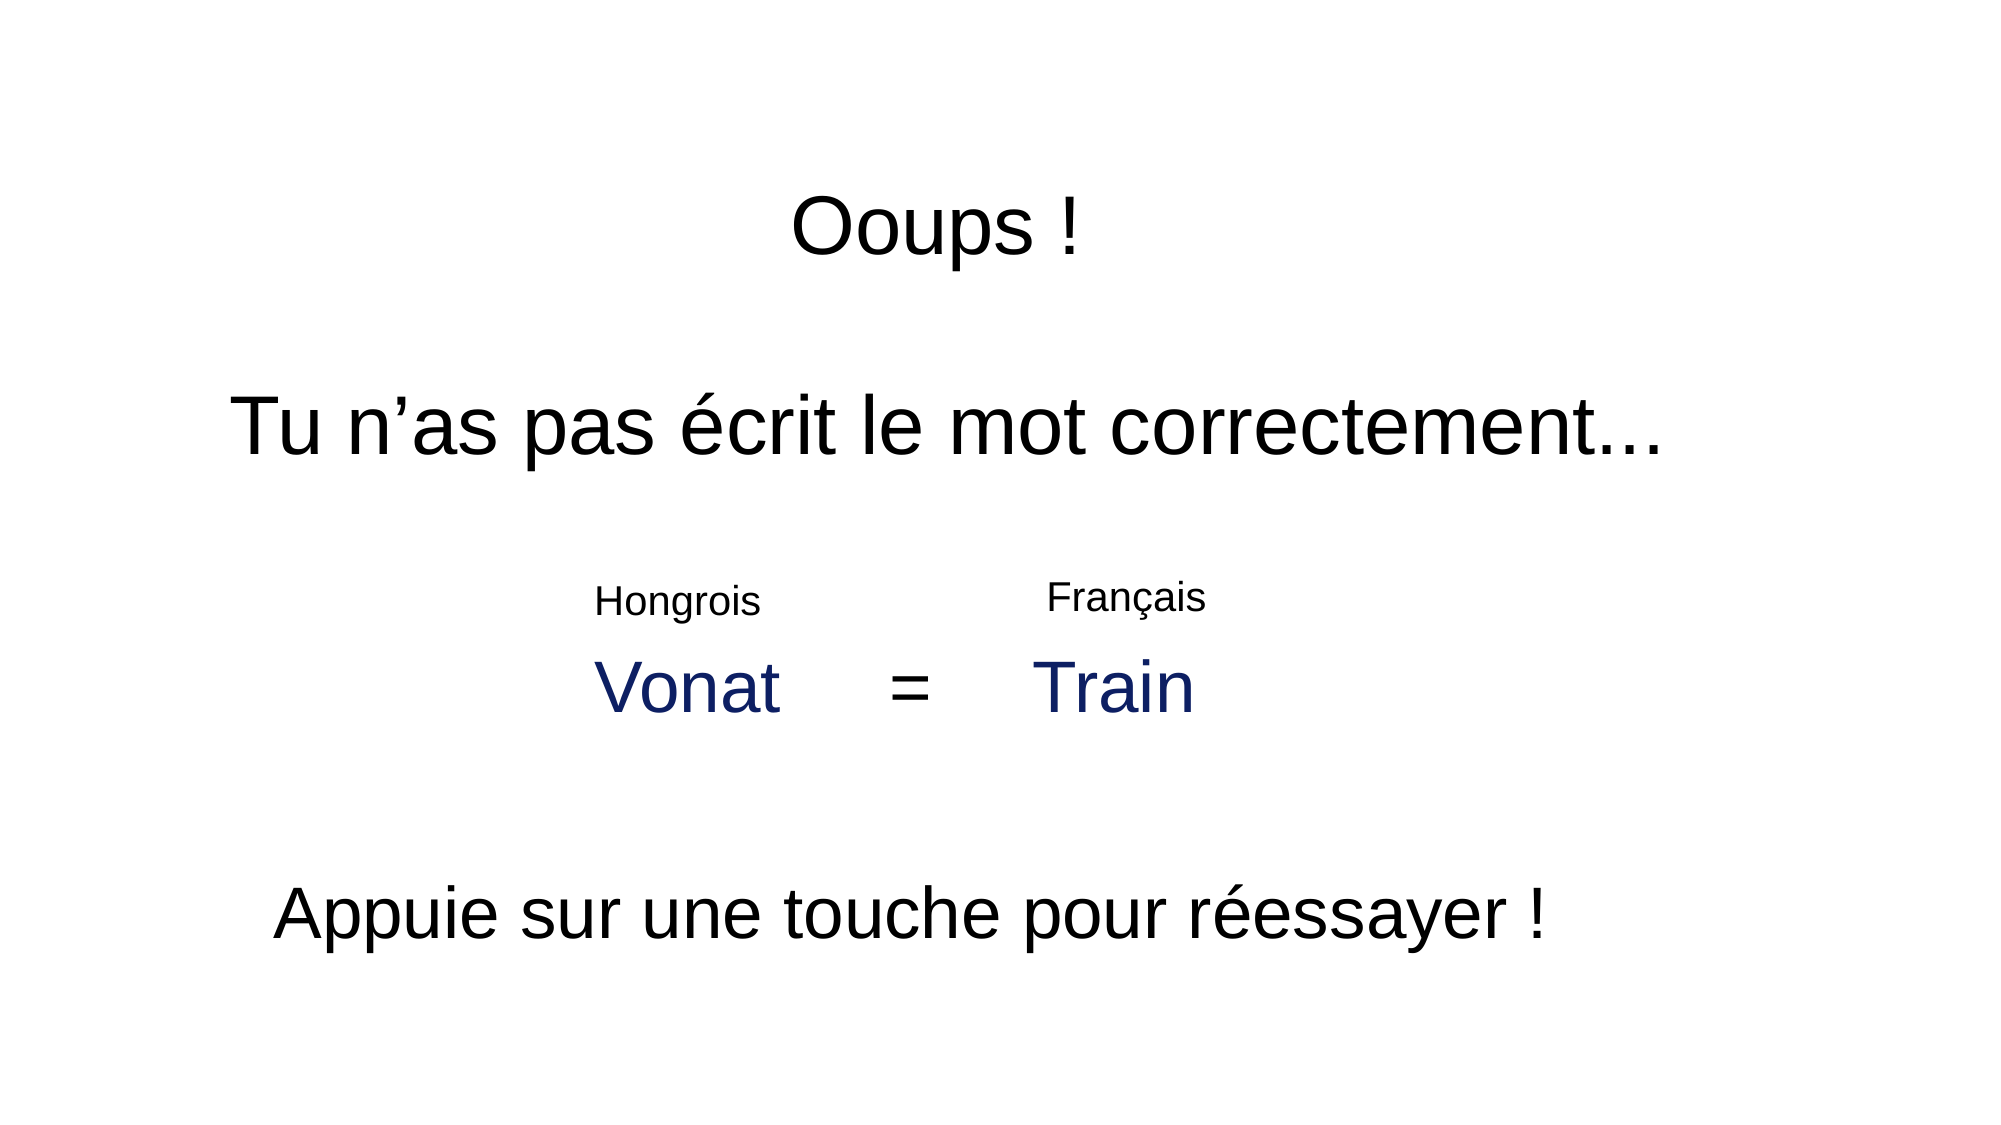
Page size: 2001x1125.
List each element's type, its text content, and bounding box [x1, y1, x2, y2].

text_box Ooups ! Tu n’as pas écrit le mot correctement... [214, 163, 1682, 478]
text_box Appuie sur une touche pour réessayer ! [258, 857, 1564, 960]
text_box Train [1017, 631, 1211, 734]
text_box = [875, 631, 948, 734]
text_box Vonat [579, 631, 796, 734]
text_box Français [1031, 562, 1222, 627]
text_box Hongrois [579, 566, 777, 631]
